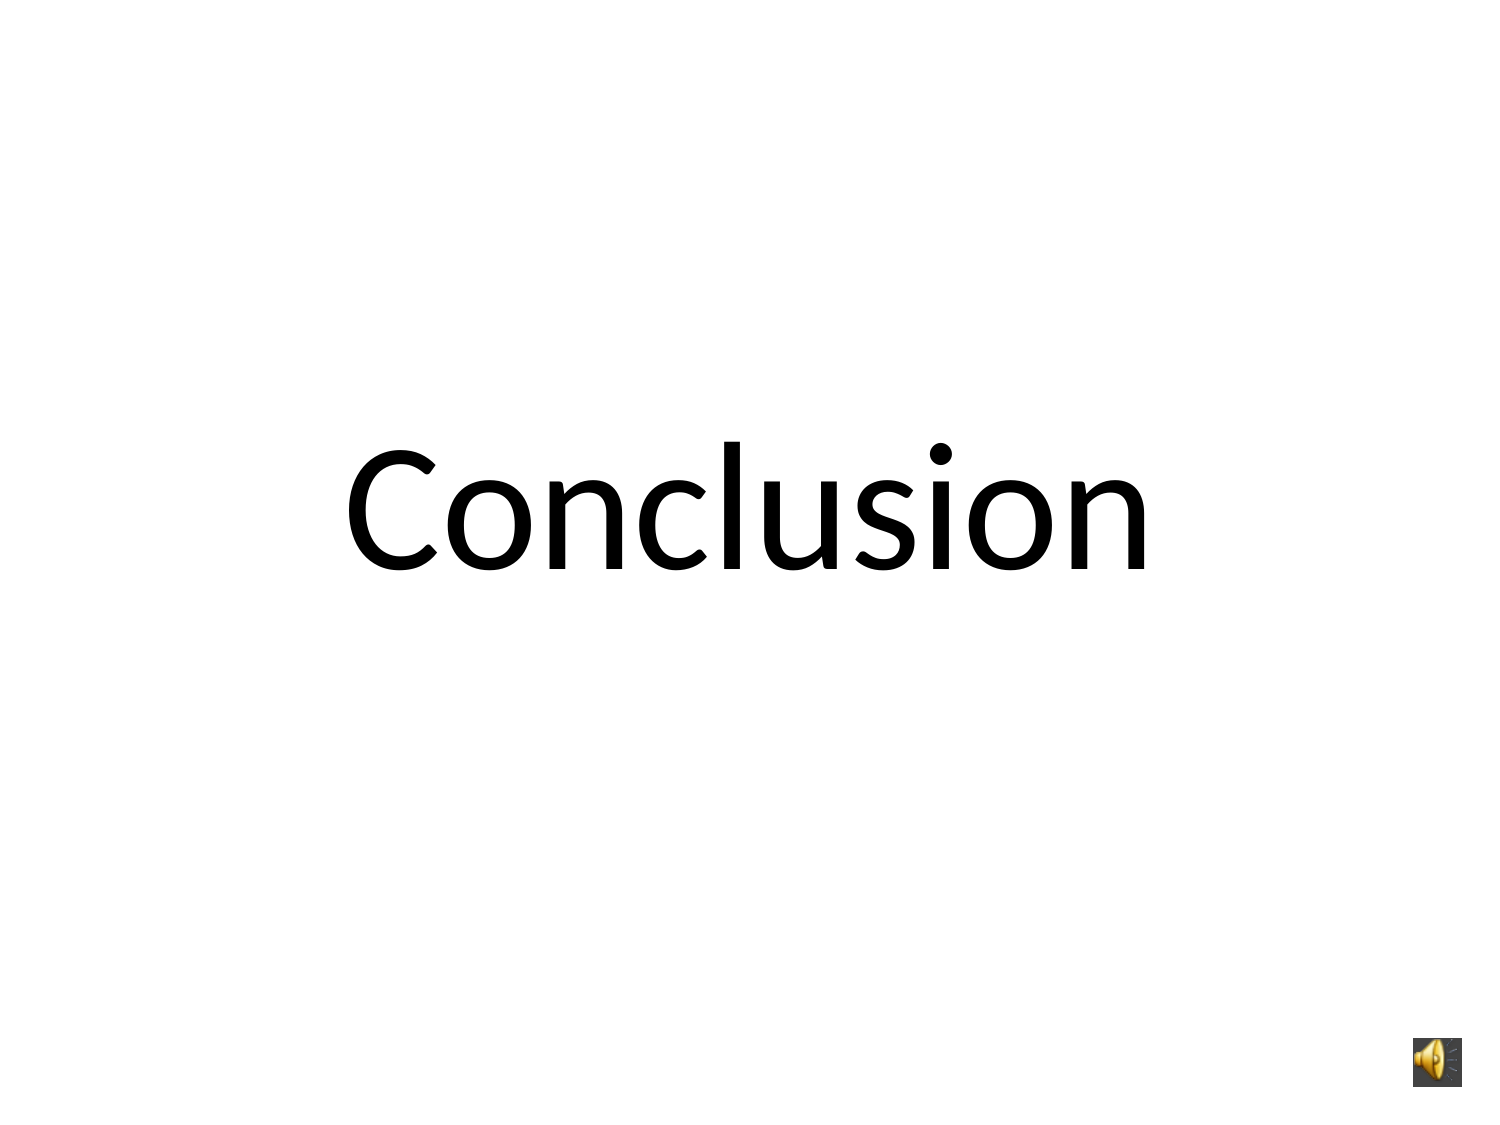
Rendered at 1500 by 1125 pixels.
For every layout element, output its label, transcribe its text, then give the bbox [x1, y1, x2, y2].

list Conclusion [75, 125, 1425, 868]
picture [1412, 1037, 1463, 1088]
